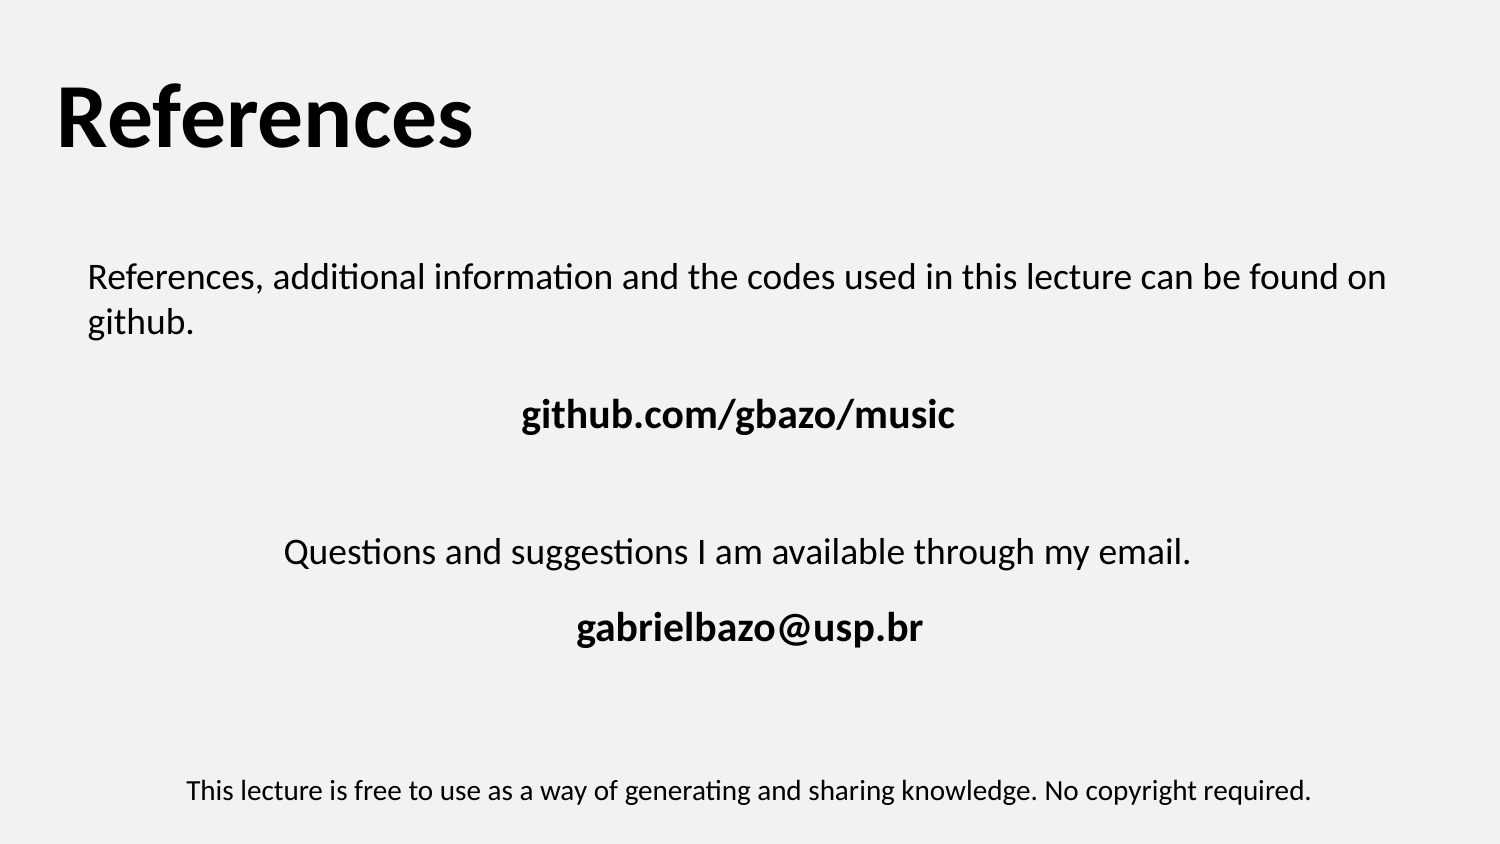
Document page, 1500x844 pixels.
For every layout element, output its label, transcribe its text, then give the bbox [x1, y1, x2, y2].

text_box gabrielbazo@usp.br [561, 592, 939, 658]
text_box References, additional information and the codes used in this lecture can be found on github. github.com/gbazo/music Questions and suggestions I am available through my email. [72, 244, 1404, 580]
text_box This lecture is free to use as a way of generating and sharing knowledge. No copyright required. [171, 764, 1329, 815]
title References [17, 20, 514, 202]
